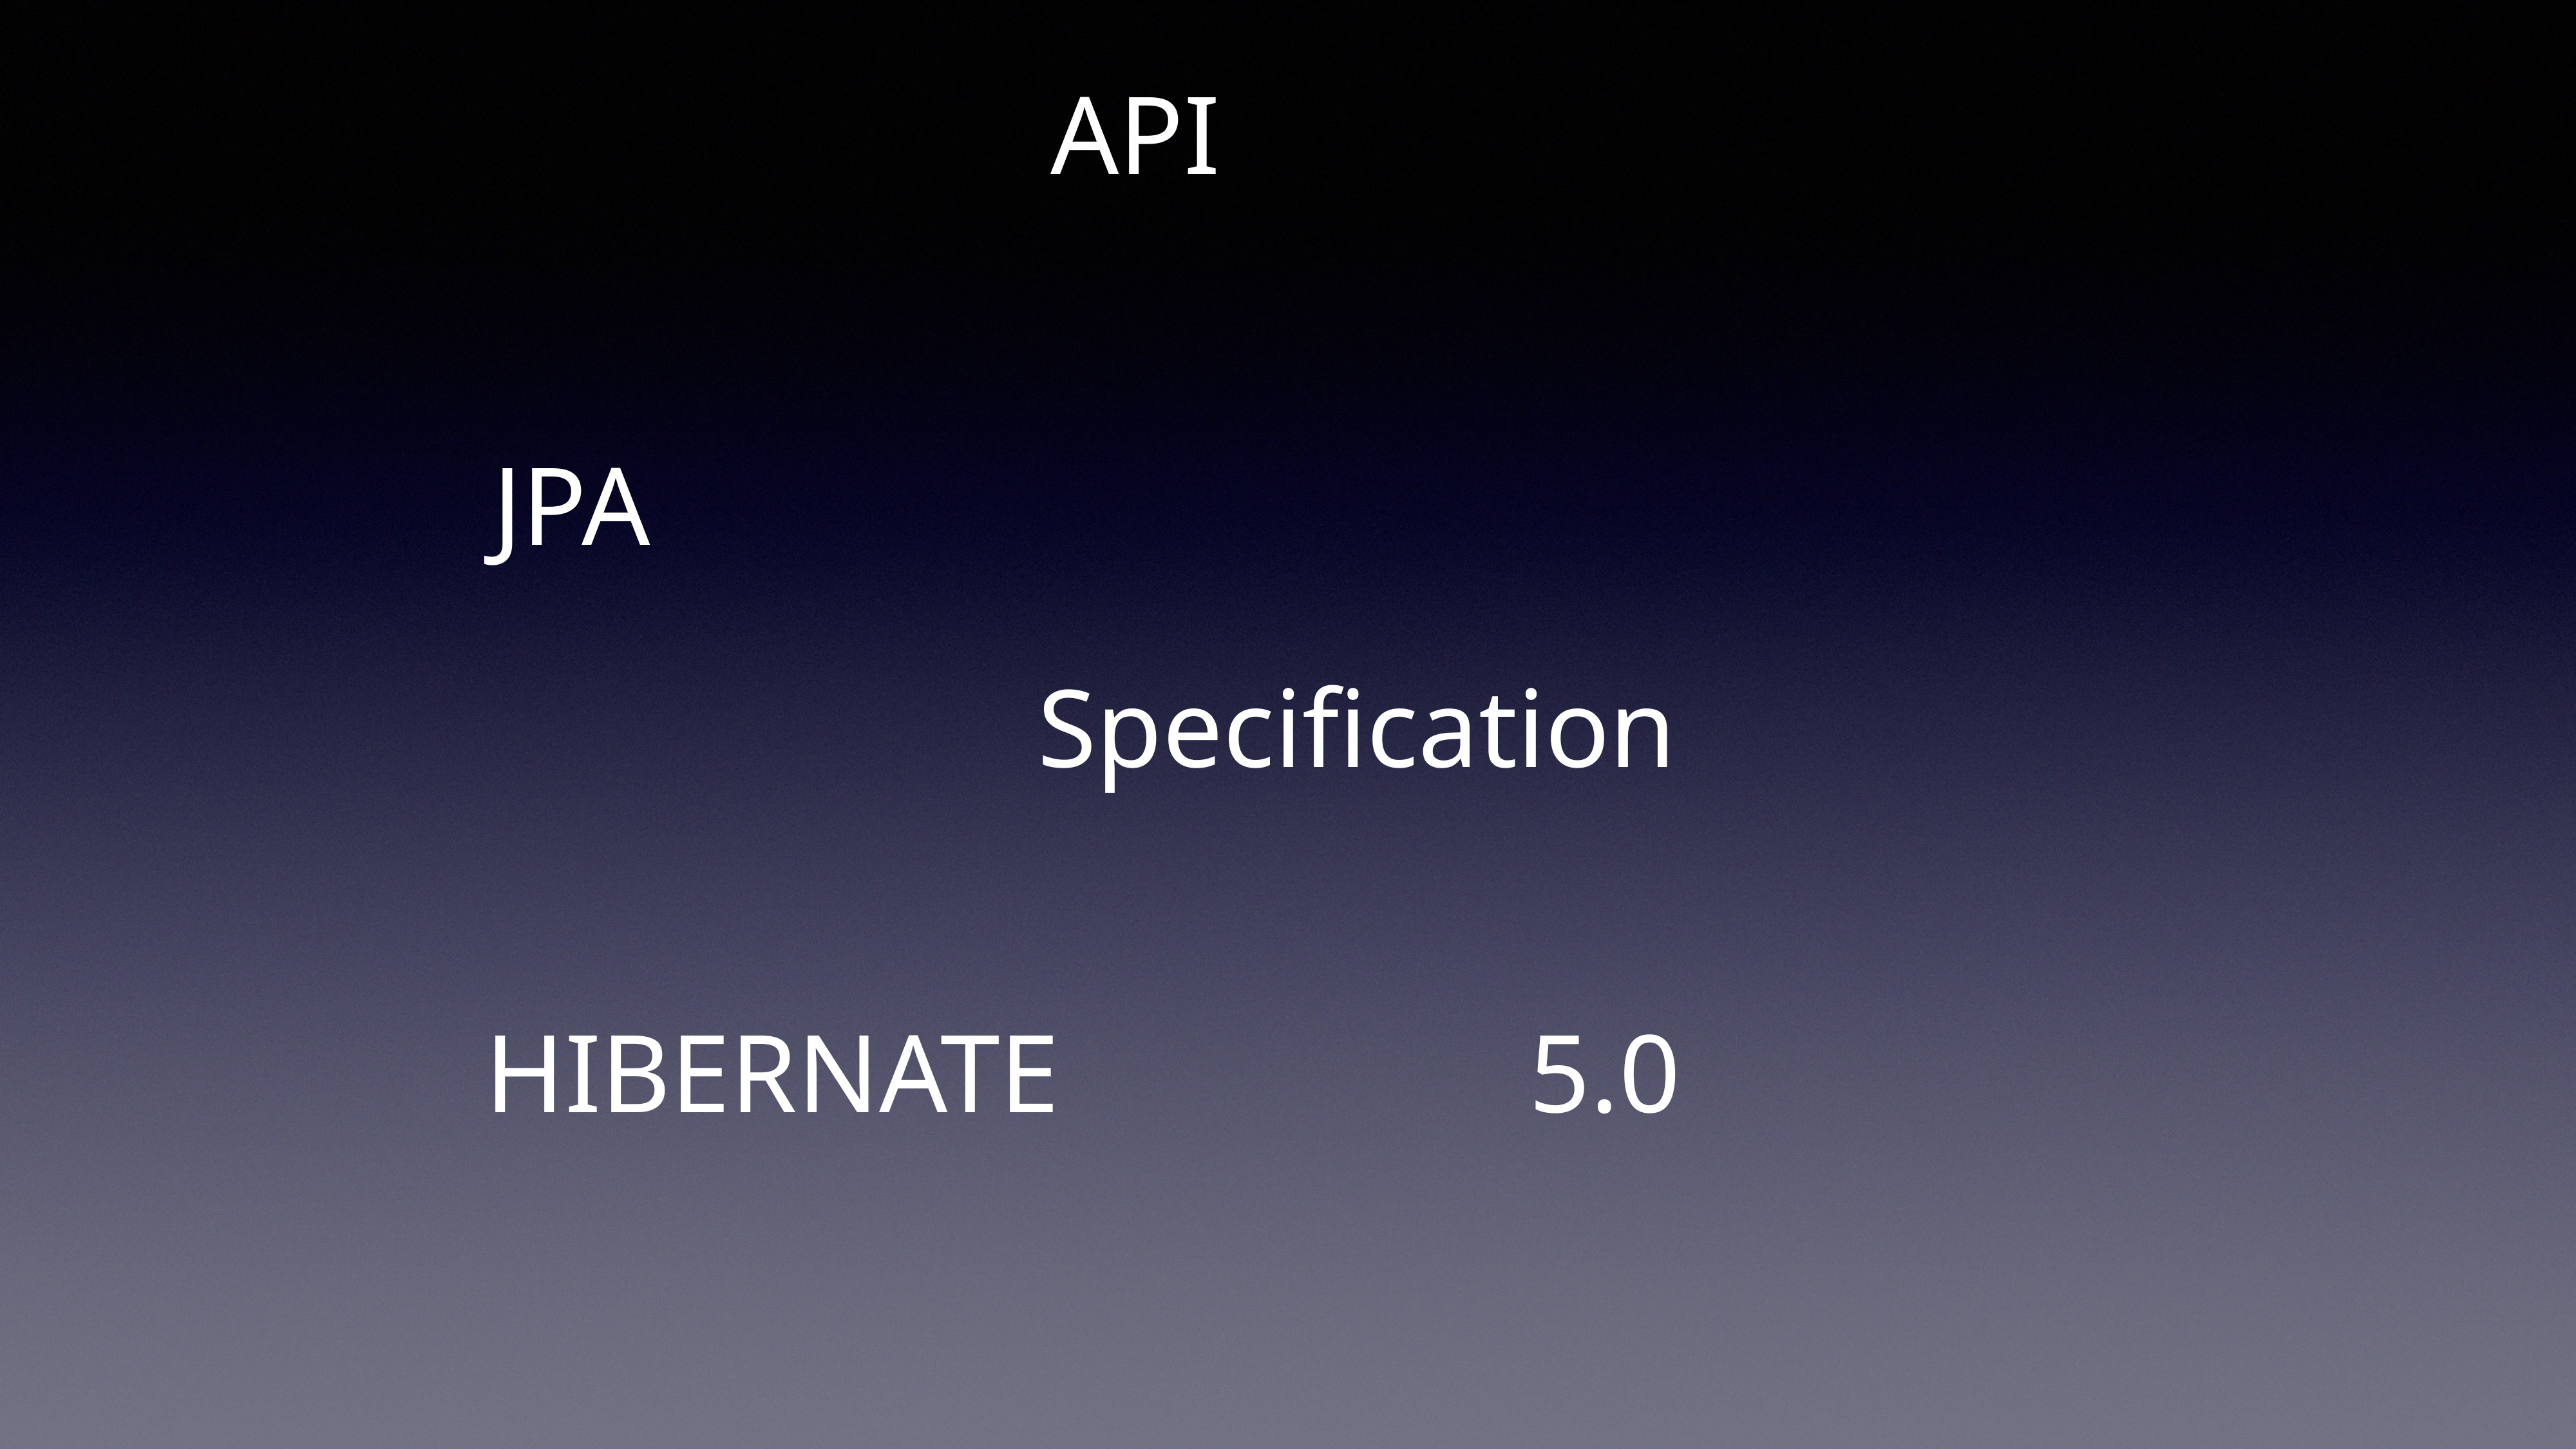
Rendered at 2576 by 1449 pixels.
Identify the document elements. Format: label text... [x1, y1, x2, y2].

text_box API [1045, 61, 1226, 201]
text_box Specification [1032, 654, 1682, 795]
text_box JPA [487, 432, 656, 573]
text_box 5.0 [1523, 999, 1687, 1140]
picture [0, 0, 2576, 1449]
text_box HIBERNATE [480, 999, 1066, 1140]
